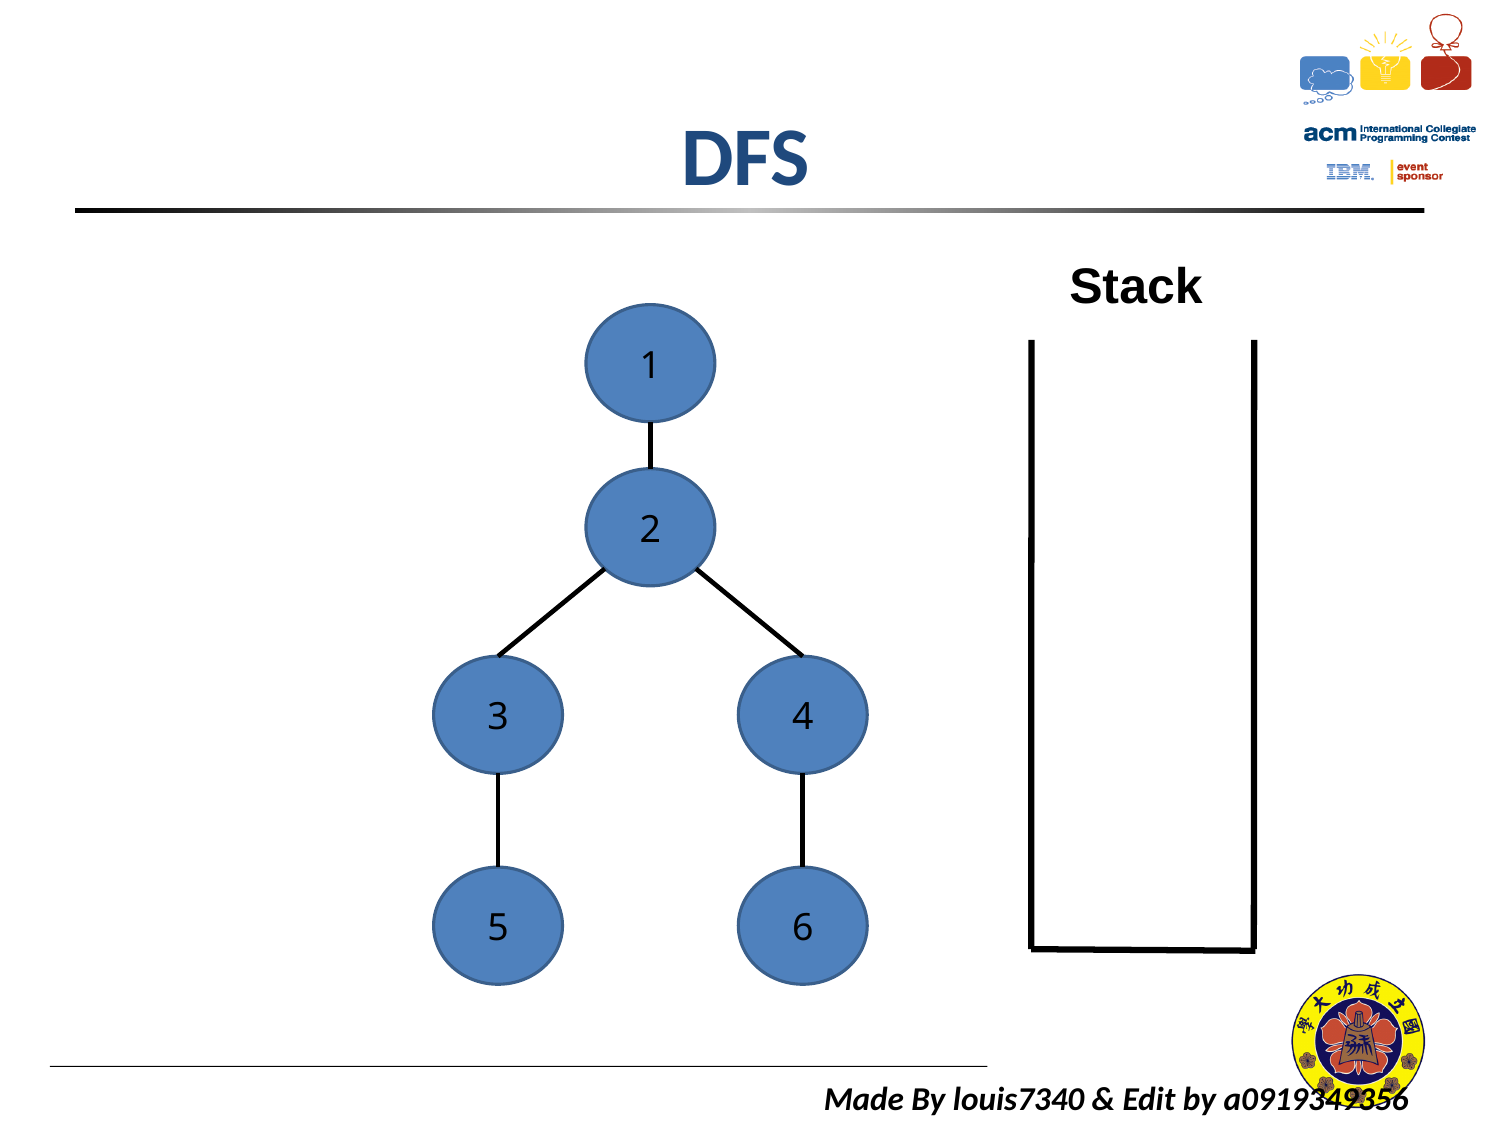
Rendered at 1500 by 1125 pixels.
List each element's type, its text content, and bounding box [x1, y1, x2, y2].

text_box 3 [432, 654, 565, 775]
text_box 5 [432, 865, 565, 986]
text_box 2 [584, 467, 717, 588]
text_box Stack [1054, 246, 1243, 321]
text_box 6 [736, 865, 869, 986]
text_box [507, 558, 596, 667]
text_box 1 [584, 303, 717, 424]
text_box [1030, 948, 1256, 952]
picture [1282, 970, 1431, 1114]
text_box 4 [736, 655, 869, 775]
title DFS [70, 58, 1421, 247]
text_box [705, 558, 794, 667]
picture [1292, 11, 1480, 188]
